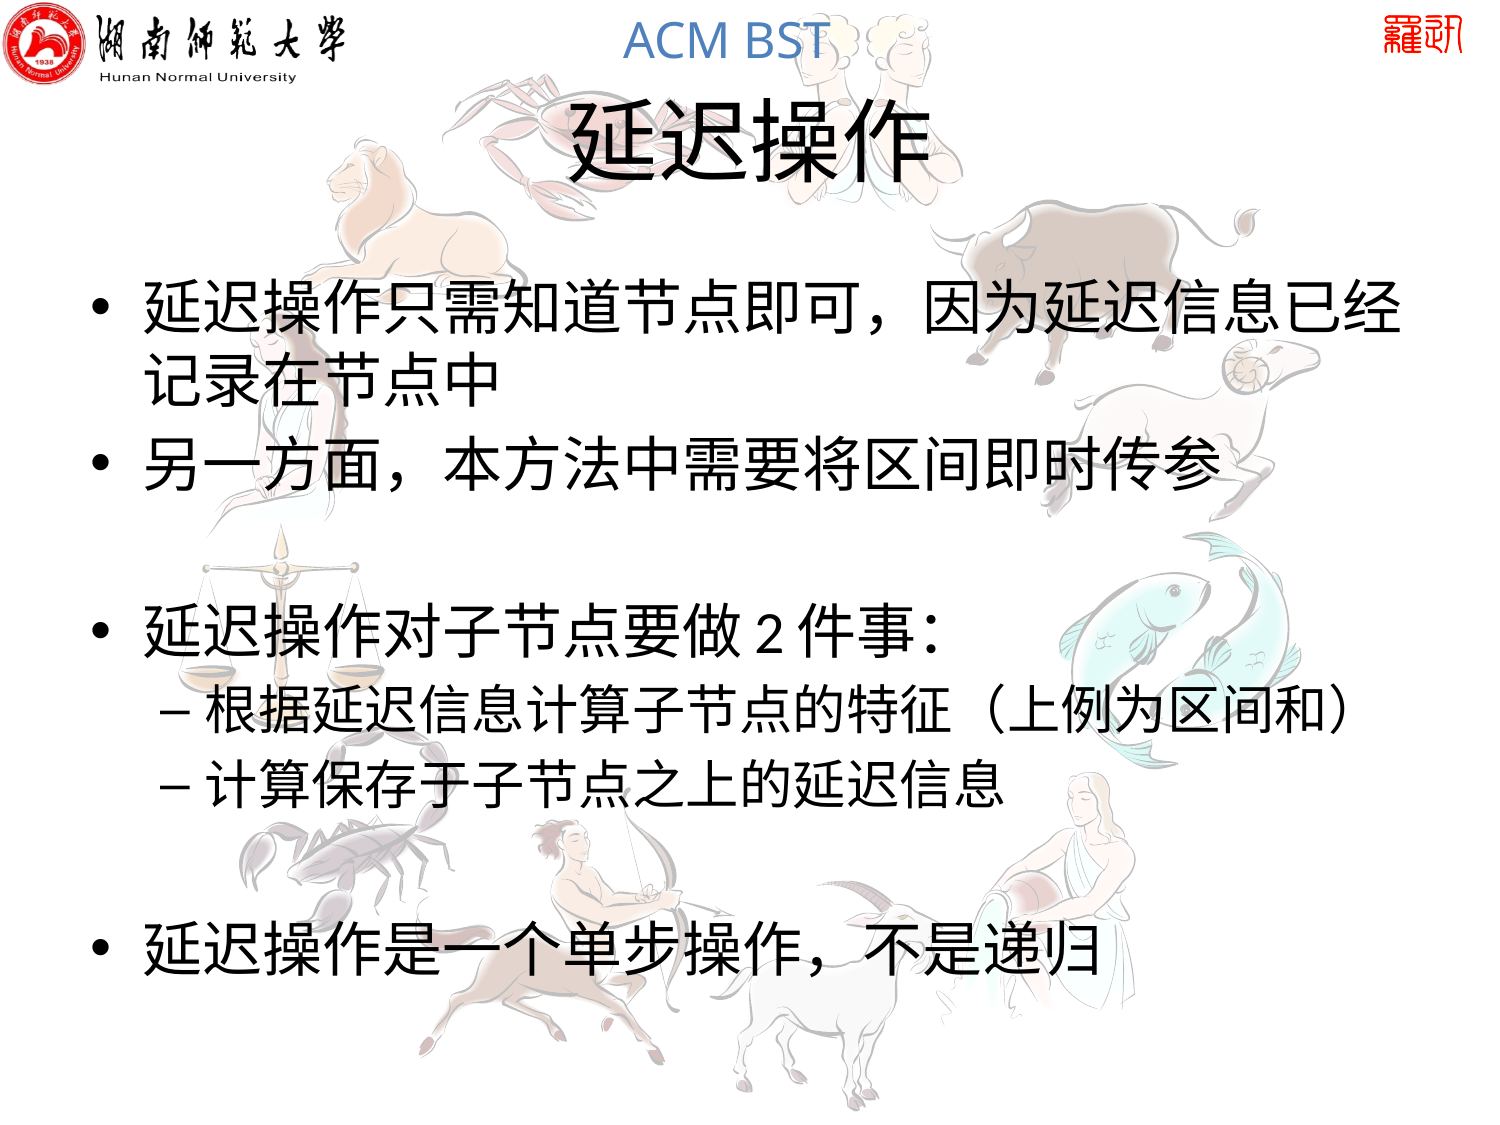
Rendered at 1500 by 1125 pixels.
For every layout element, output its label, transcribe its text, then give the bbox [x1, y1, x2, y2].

list 延迟操作只需知道节点即可，因为延迟信息已经记录在节点中 另一方面，本方法中需要将区间即时传参 延迟操作对子节点要做2件事： 根据延迟信息计算子节点的特征（上例为区间和） 计算保存于子节点之上的延迟信息 延迟操作是一个单步操作，不是递归 [75, 262, 1425, 1005]
picture [0, 0, 348, 86]
picture [1343, 0, 1500, 69]
title 延迟操作 [75, 45, 1425, 233]
